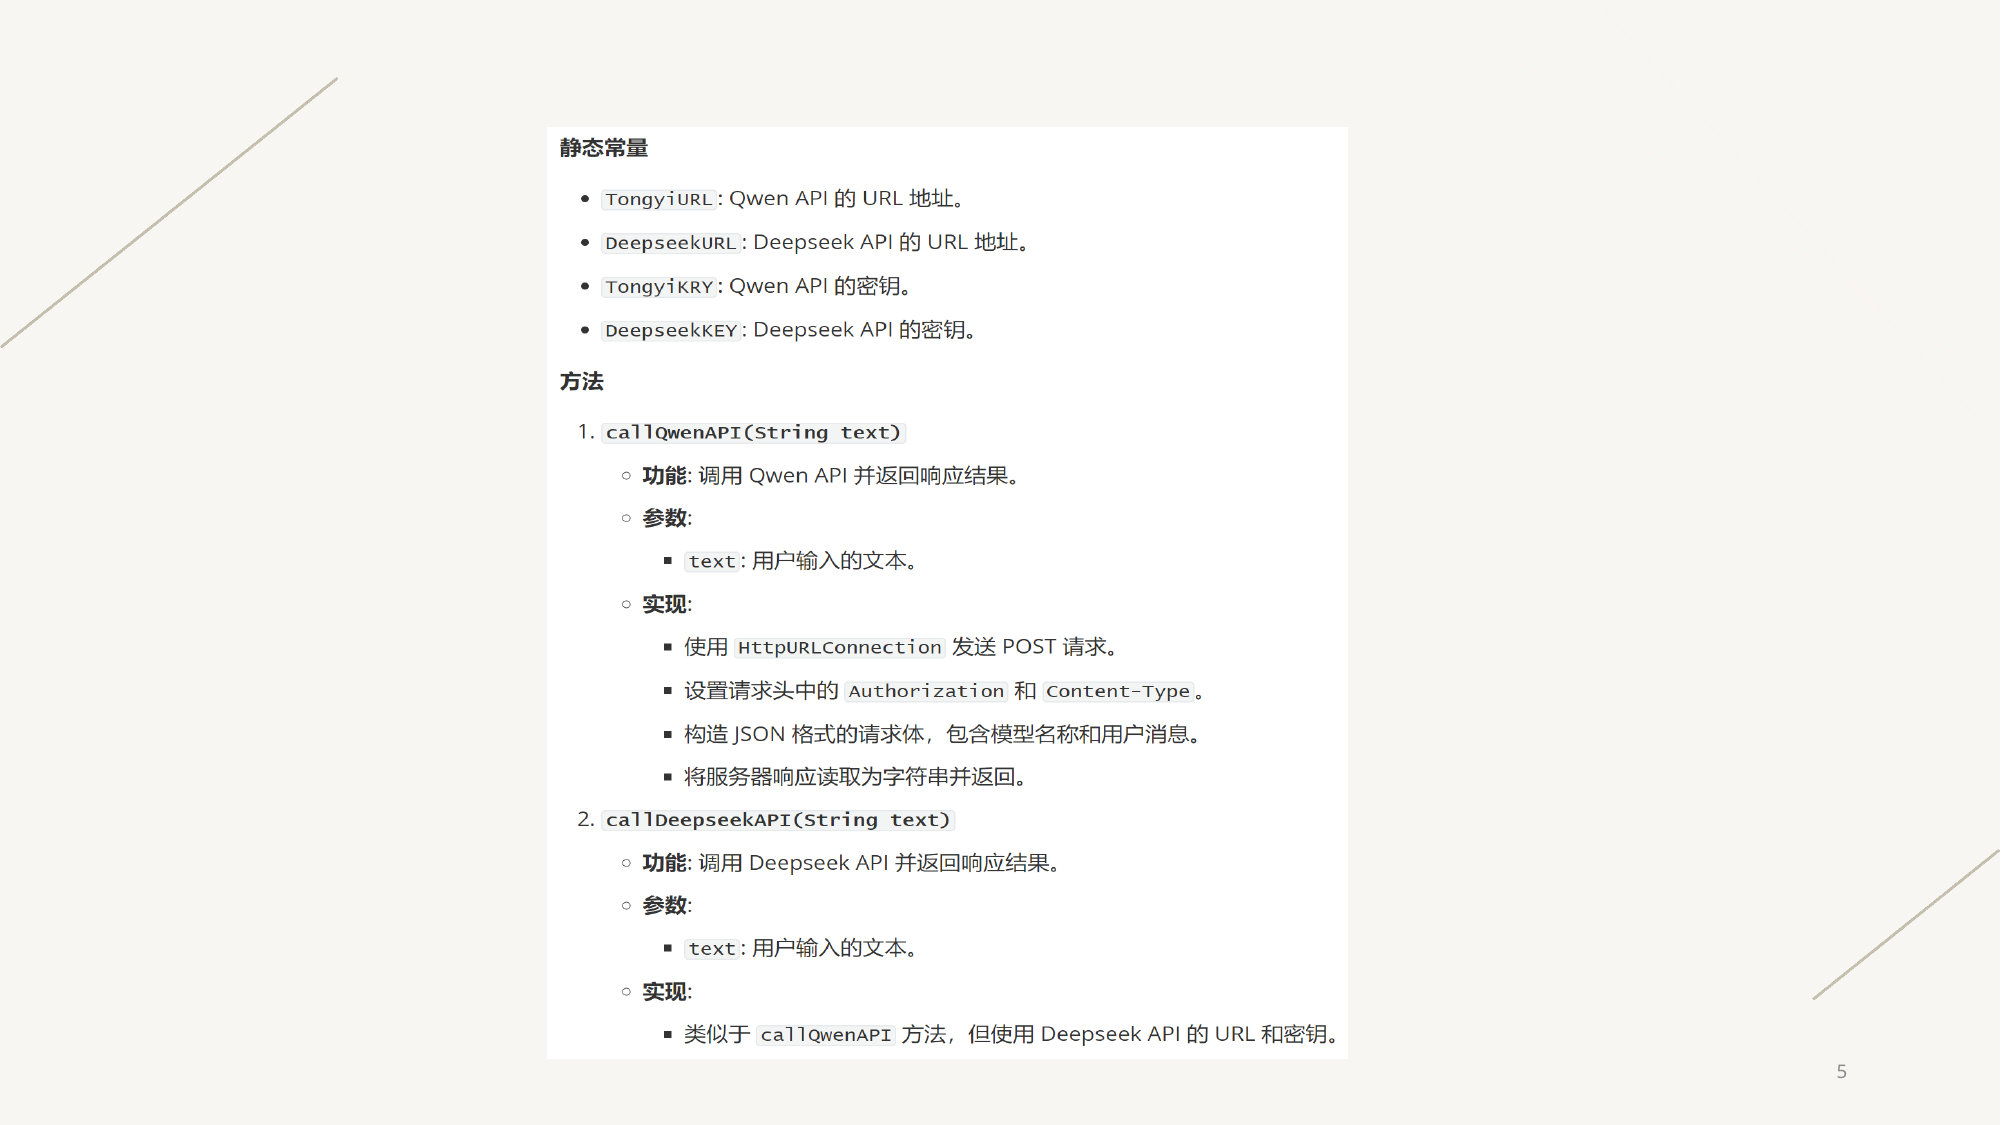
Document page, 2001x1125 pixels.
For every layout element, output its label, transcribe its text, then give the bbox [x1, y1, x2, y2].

picture [0, 77, 338, 348]
picture [547, 127, 1348, 1059]
slide_number 5 [1412, 1042, 1863, 1103]
picture [1812, 849, 2000, 1000]
